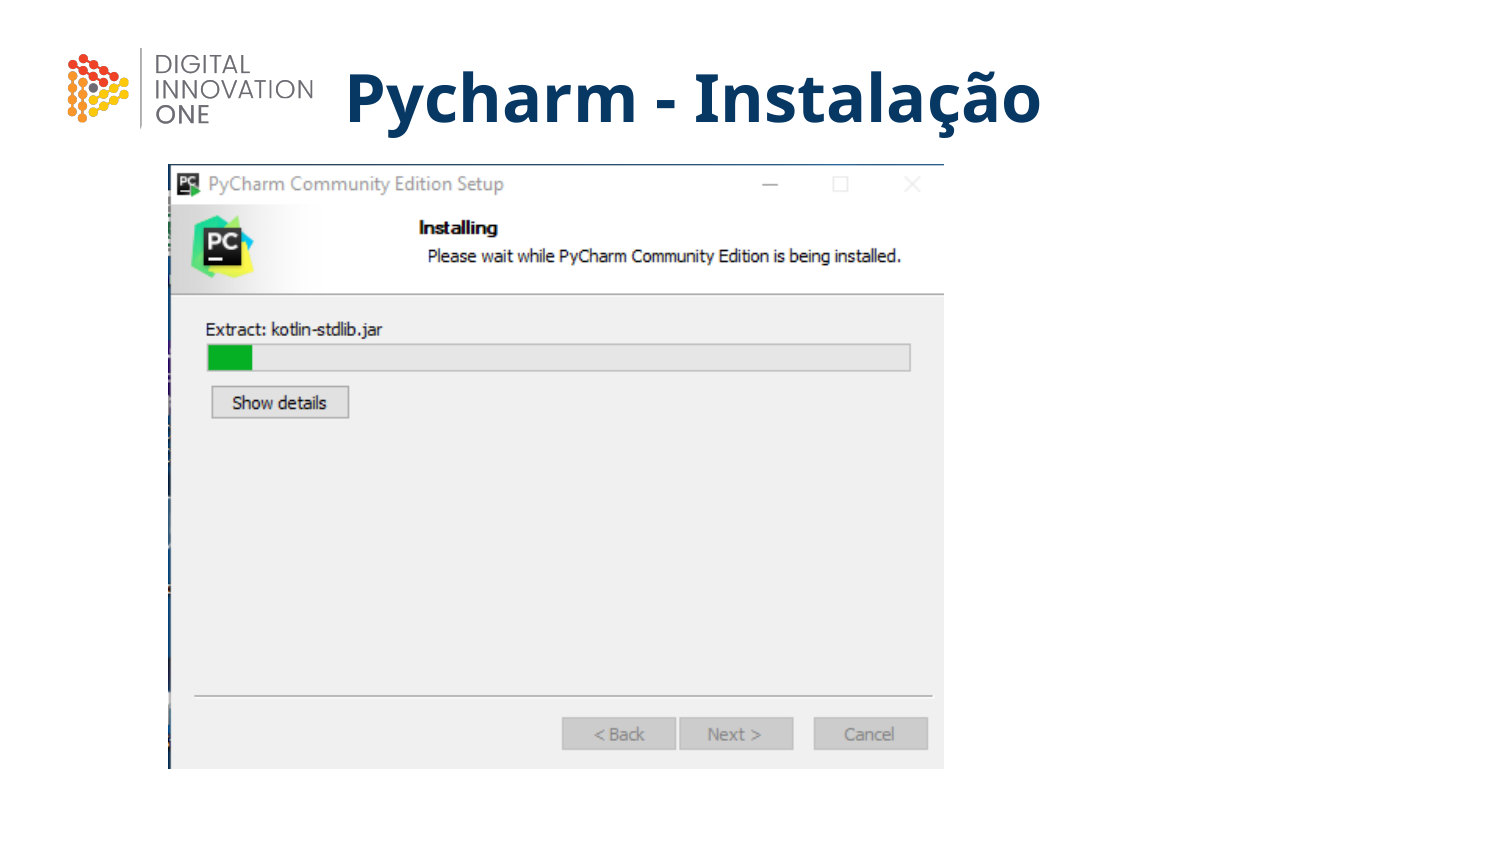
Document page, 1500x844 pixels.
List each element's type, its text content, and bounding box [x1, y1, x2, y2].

title Pycharm - Instalação [329, 41, 1357, 163]
picture [50, 39, 331, 138]
picture [168, 163, 944, 769]
